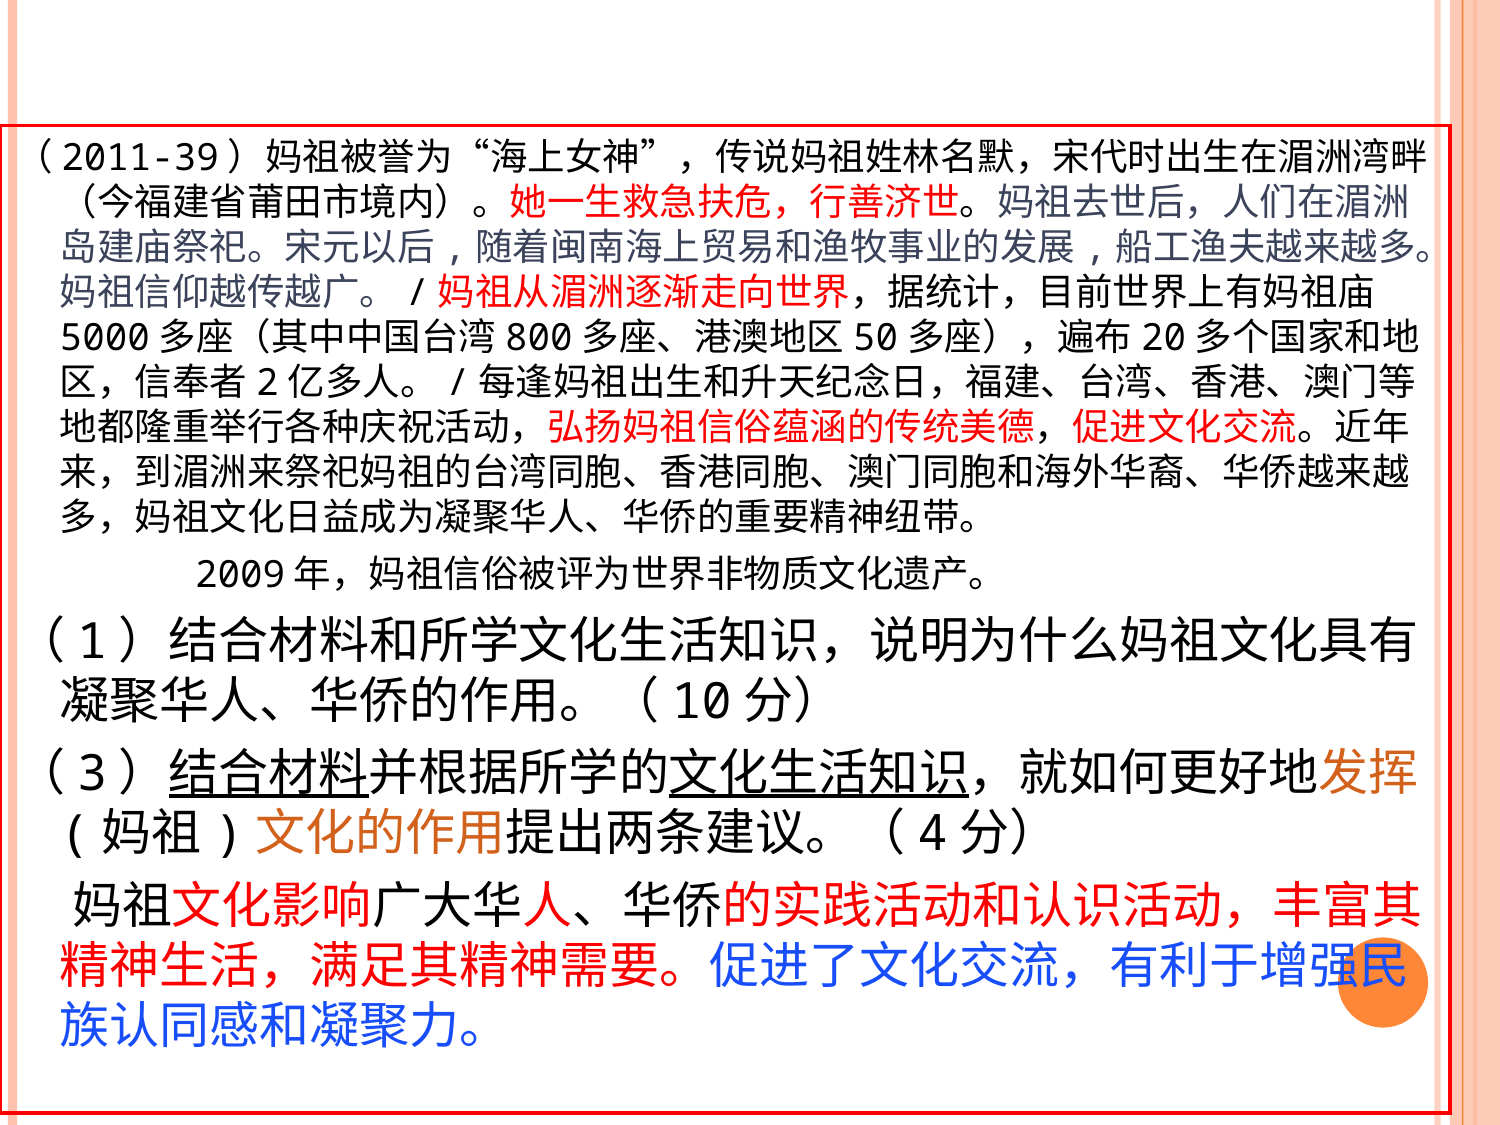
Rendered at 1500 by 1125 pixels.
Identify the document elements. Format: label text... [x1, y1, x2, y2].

list （2011-39）妈祖被誉为“海上女神”，传说妈祖姓林名默，宋代时出生在湄洲湾畔（今福建省莆田市境内）。她一生救急扶危，行善济世。妈祖去世后，人们在湄洲岛建庙祭祀。宋元以后,随着闽南海上贸易和渔牧事业的发展,船工渔夫越来越多。妈祖信仰越传越广。/妈祖从湄洲逐渐走向世界，据统计，目前世界上有妈祖庙5000多座（其中中国台湾800多座、港澳地区50多座），遍布20多个国家和地区，信奉者2亿多人。/每逢妈祖出生和升天纪念日，福建、台湾、香港、澳门等地都隆重举行各种庆祝活动，弘扬妈祖信俗蕴涵的传统美德，促进文化交流。近年来，到湄洲来祭祀妈祖的台湾同胞、香港同胞、澳门同胞和海外华裔、华侨越来越多，妈祖文化日益成为凝聚华人、华侨的重要精神纽带。 2009年，妈祖信俗被评为世界非物质文化遗产。 （1）结合材料和所学文化生活知识，说明为什么妈祖文化具有凝聚华人、华侨的作用。（10分） （3）结合材料并根据所学的文化生活知识，就如何更好地发挥(妈祖)文化的作用提出两条建议。（4分） 妈祖文化影响广大华人、华侨的实践活动和认识活动，丰富其精神生活，满足其精神需要。促进了文化交流，有利于增强民族认同感和凝聚力。 [0, 125, 1450, 1113]
